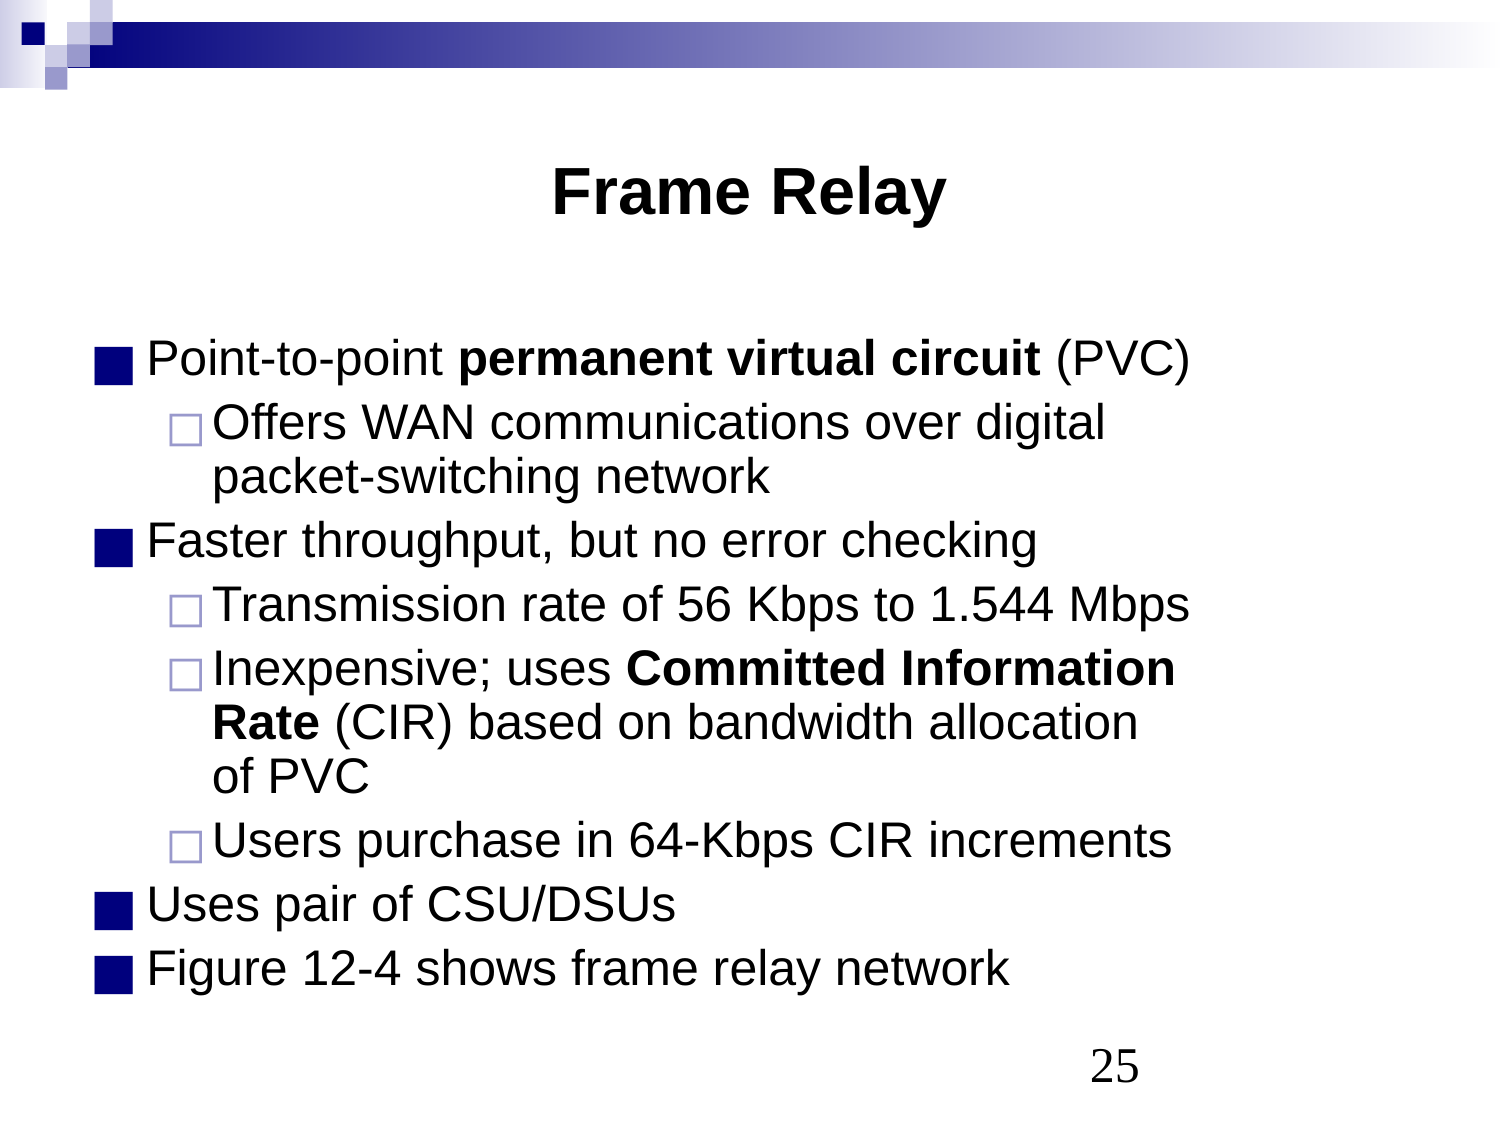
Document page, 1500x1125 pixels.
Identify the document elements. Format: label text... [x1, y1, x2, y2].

list Point-to-point permanent virtual circuit (PVC) Offers WAN communications over digital packet-switching network Faster throughput, but no error checking Transmission rate of 56 Kbps to 1.544 Mbps Inexpensive; uses Committed Information Rate (CIR) based on bandwidth allocation of PVC Users purchase in 64-Kbps CIR increments Uses pair of CSU/DSUs Figure 12-4 shows frame relay network [75, 324, 1425, 963]
slide_number ‹#› [1074, 1025, 1425, 1100]
title Frame Relay [75, 75, 1425, 300]
